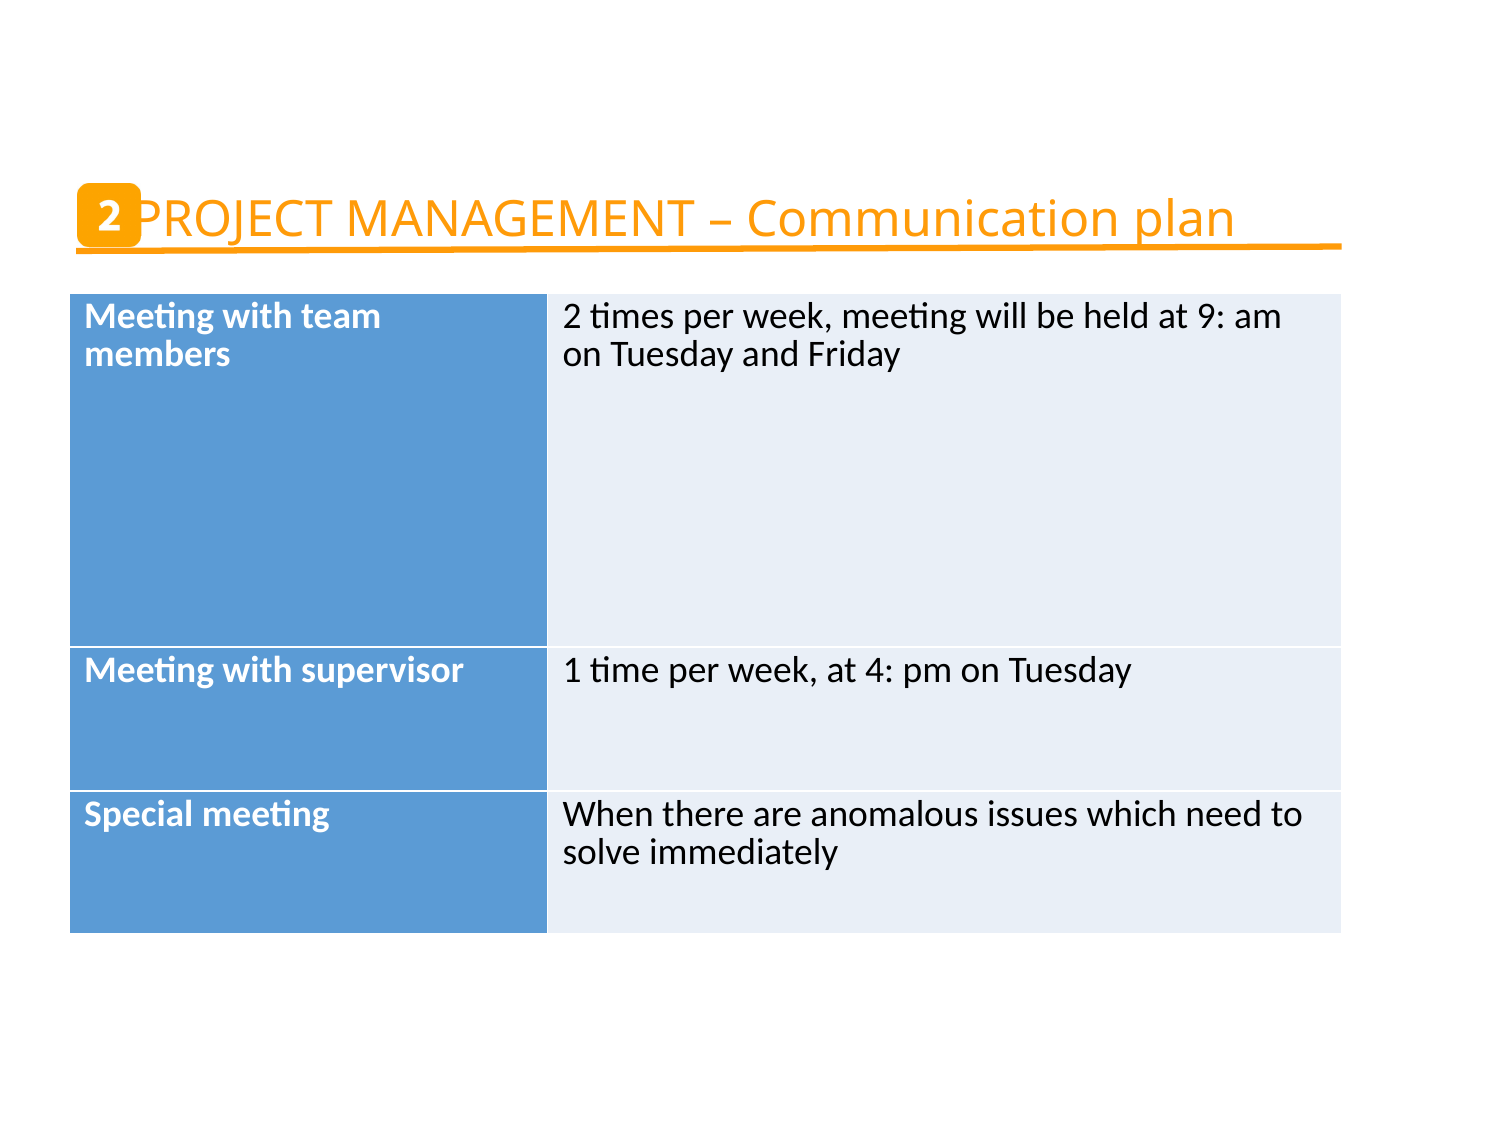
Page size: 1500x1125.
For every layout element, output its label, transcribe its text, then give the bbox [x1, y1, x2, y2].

table_cell Meeting with supervisor [70, 648, 547, 790]
table_header Meeting with team members [70, 294, 547, 646]
table_header 2 times per week, meeting will be held at 9: am on Tuesday and Friday [548, 294, 1341, 646]
text_box PROJECT MANAGEMENT – Communication plan [117, 178, 1252, 246]
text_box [76, 246, 1342, 251]
table_cell When there are anomalous issues which need to solve immediately [548, 792, 1341, 933]
table_cell Special meeting [70, 792, 547, 933]
picture [77, 183, 141, 247]
table_cell 1 time per week, at 4: pm on Tuesday [548, 648, 1341, 790]
